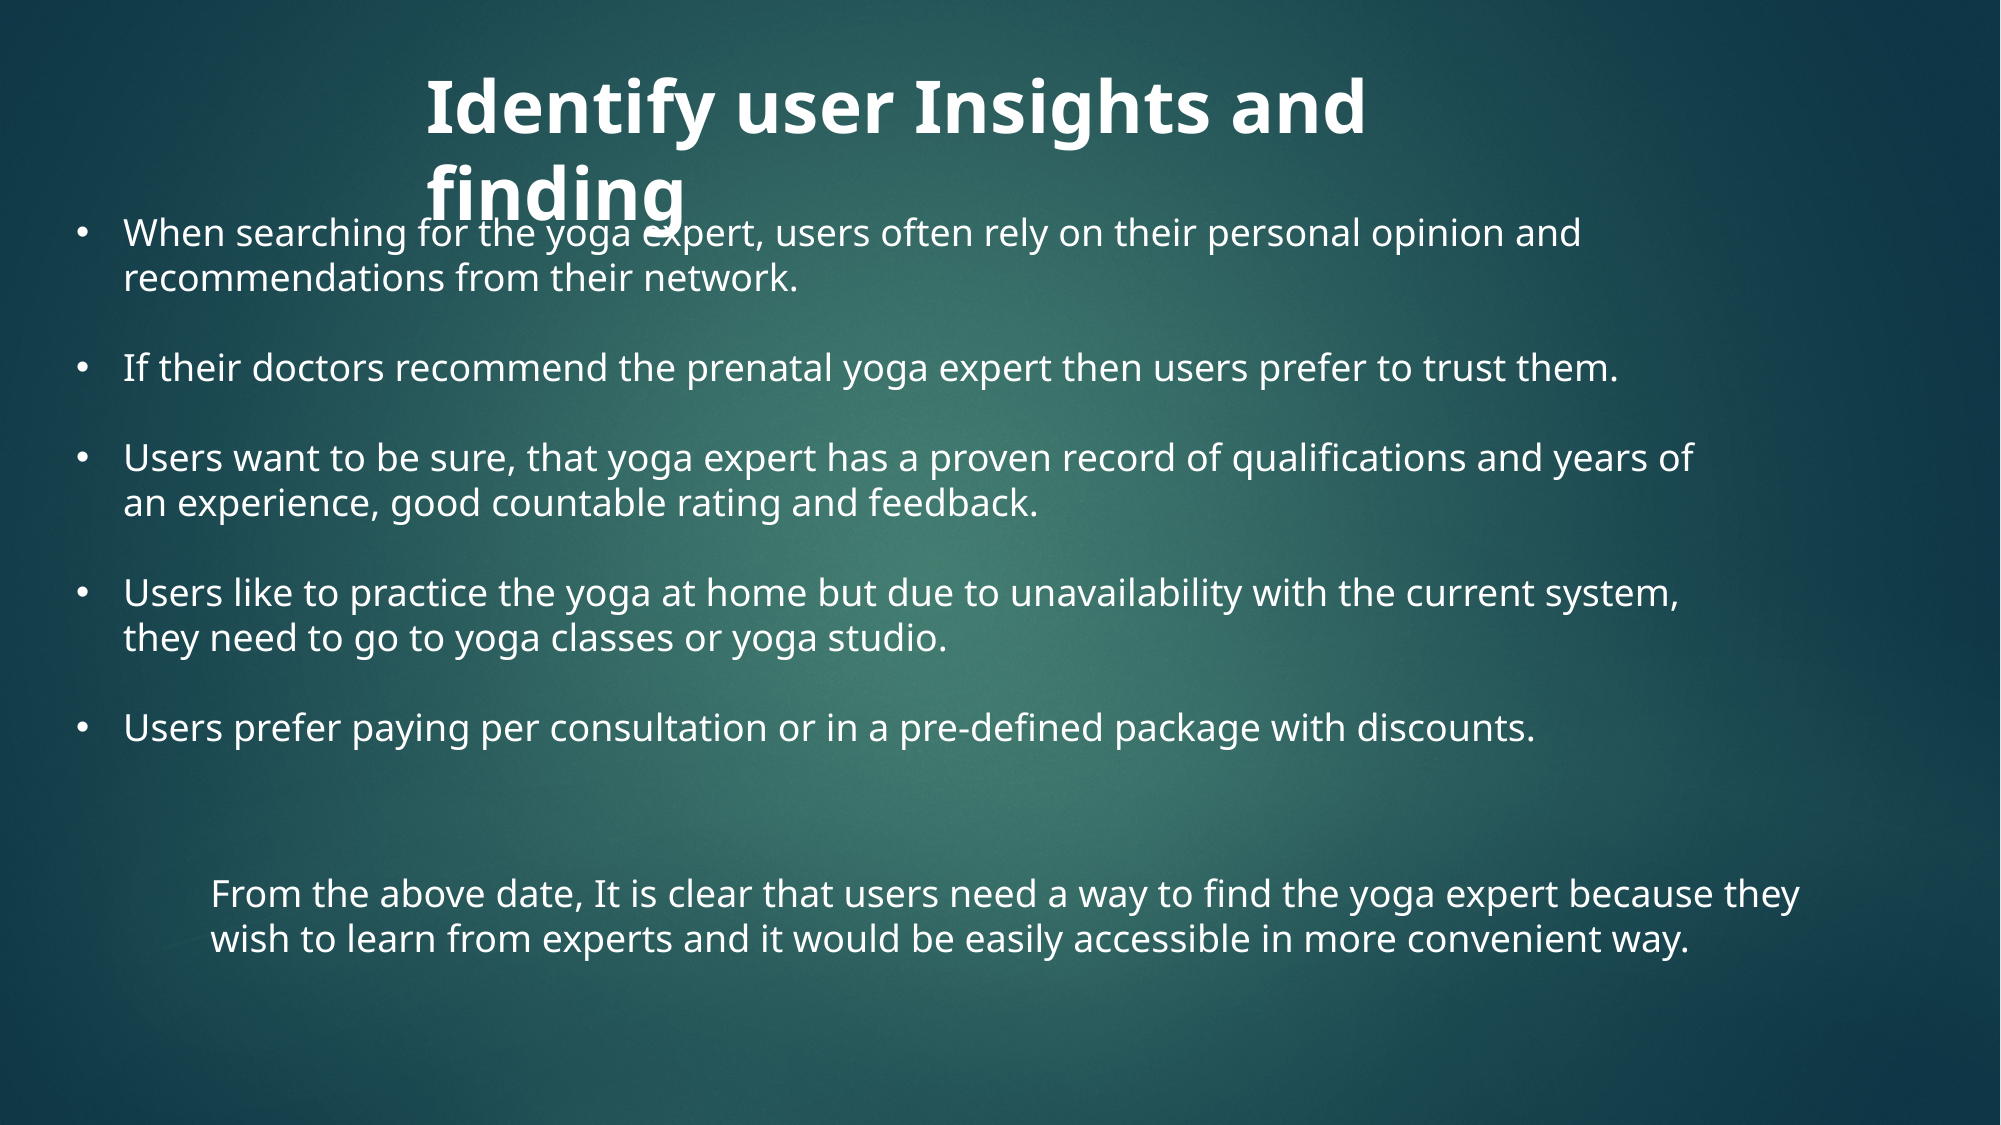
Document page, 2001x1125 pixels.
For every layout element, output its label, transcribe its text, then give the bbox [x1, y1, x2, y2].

text_box Identify user Insights and finding [411, 52, 1589, 156]
text_box When searching for the yoga expert, users often rely on their personal opinion and recommendations from their network. If their doctors recommend the prenatal yoga expert then users prefer to trust them. Users want to be sure, that yoga expert has a proven record of qualifications and years of an experience, good countable rating and feedback. Users like to practice the yoga at home but due to unavailability with the current system, they need to go to yoga classes or yoga studio. Users prefer paying per consultation or in a pre-defined package with discounts. [61, 156, 1737, 847]
text_box From the above date, It is clear that users need a way to find the yoga expert because they wish to learn from experts and it would be easily accessible in more convenient way. [195, 862, 1872, 968]
